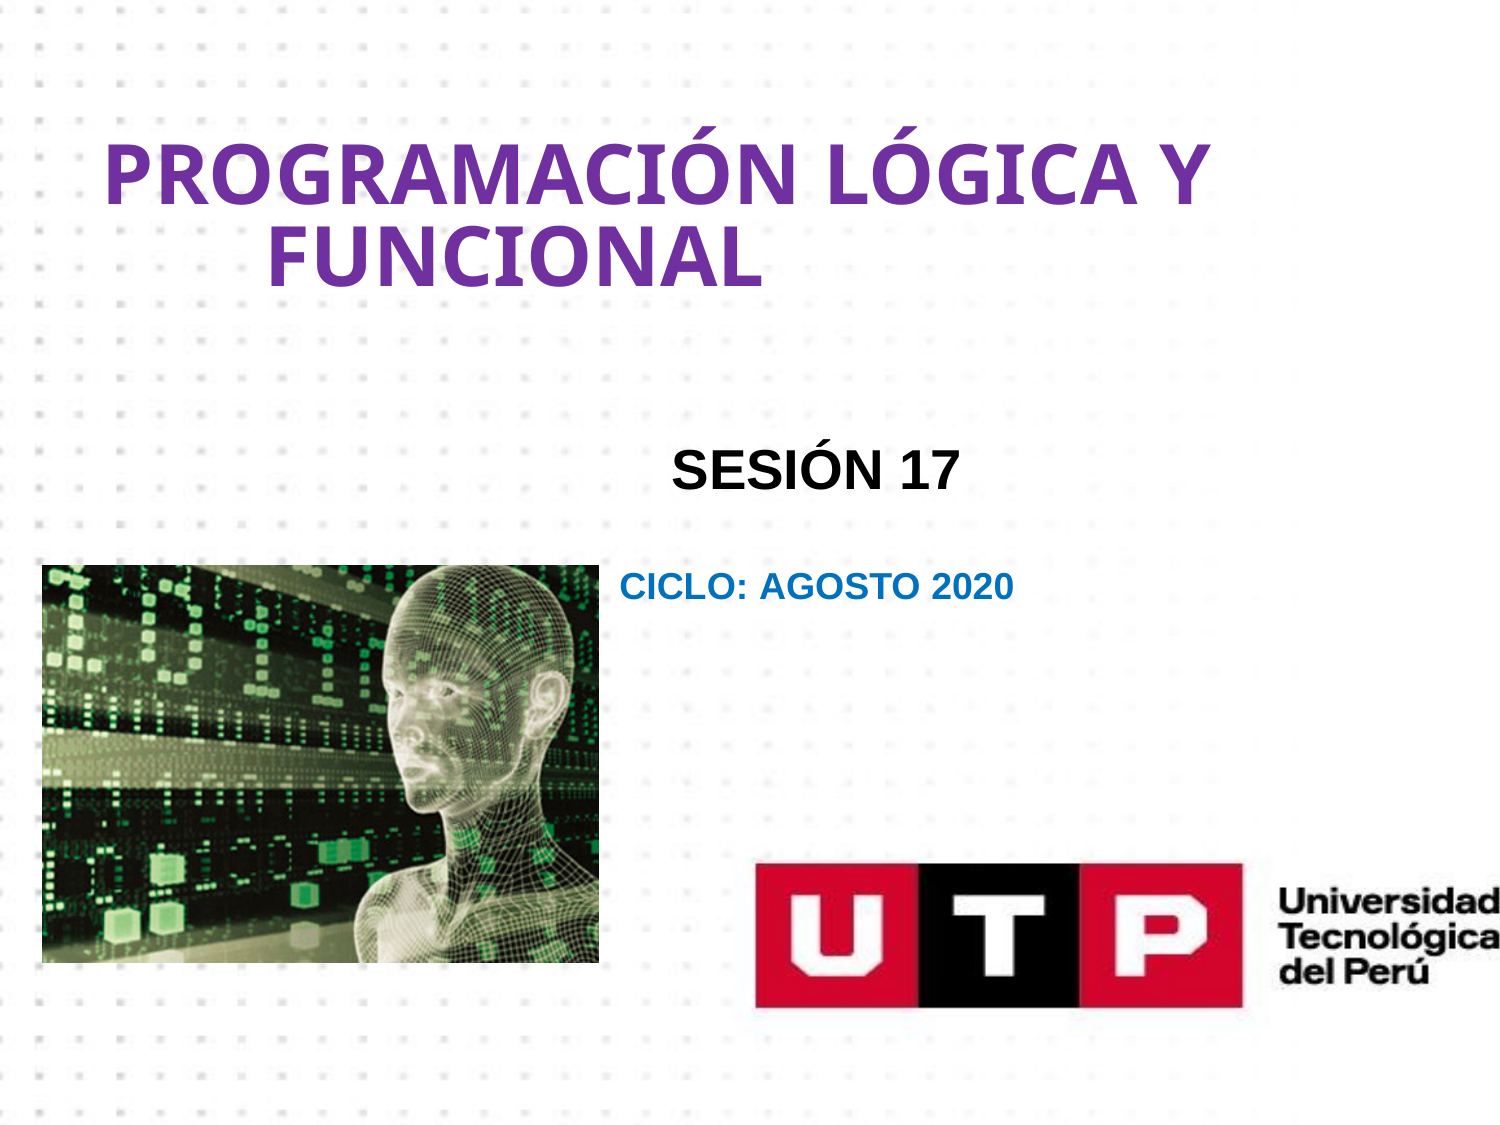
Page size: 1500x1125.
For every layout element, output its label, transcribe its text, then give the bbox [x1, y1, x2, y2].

text_box [0, 0, 1500, 1125]
title PROGRAMACIÓN LÓGICA Y FUNCIONAL [100, 115, 1470, 316]
text_box SESIÓN 17 CICLO: AGOSTO 2020 [599, 431, 1034, 608]
picture [42, 565, 599, 963]
